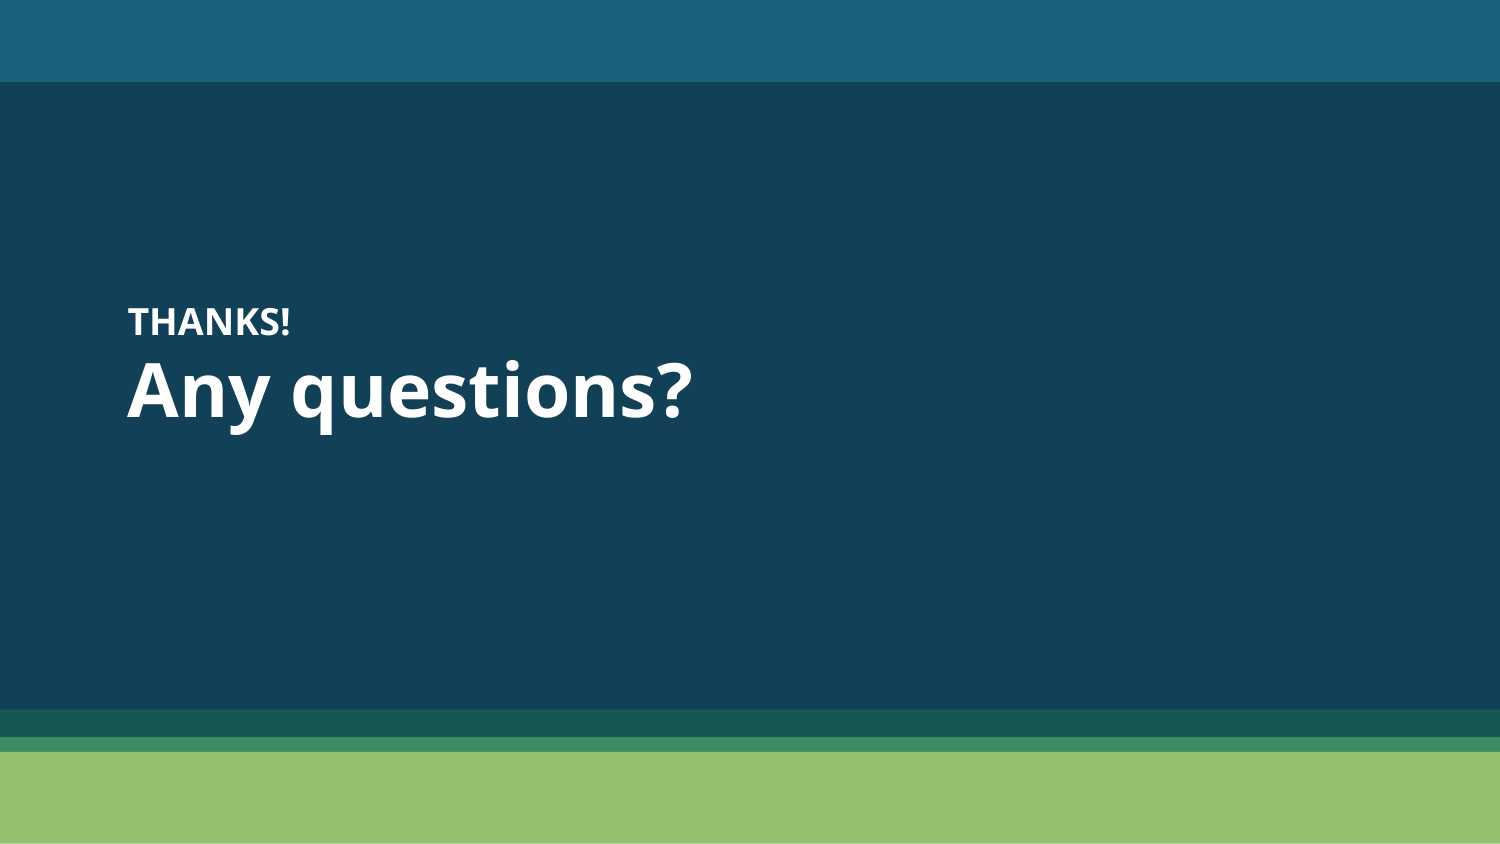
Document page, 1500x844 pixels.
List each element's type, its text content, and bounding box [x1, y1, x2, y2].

subtitle THANKS! Any questions? [112, 82, 1406, 708]
